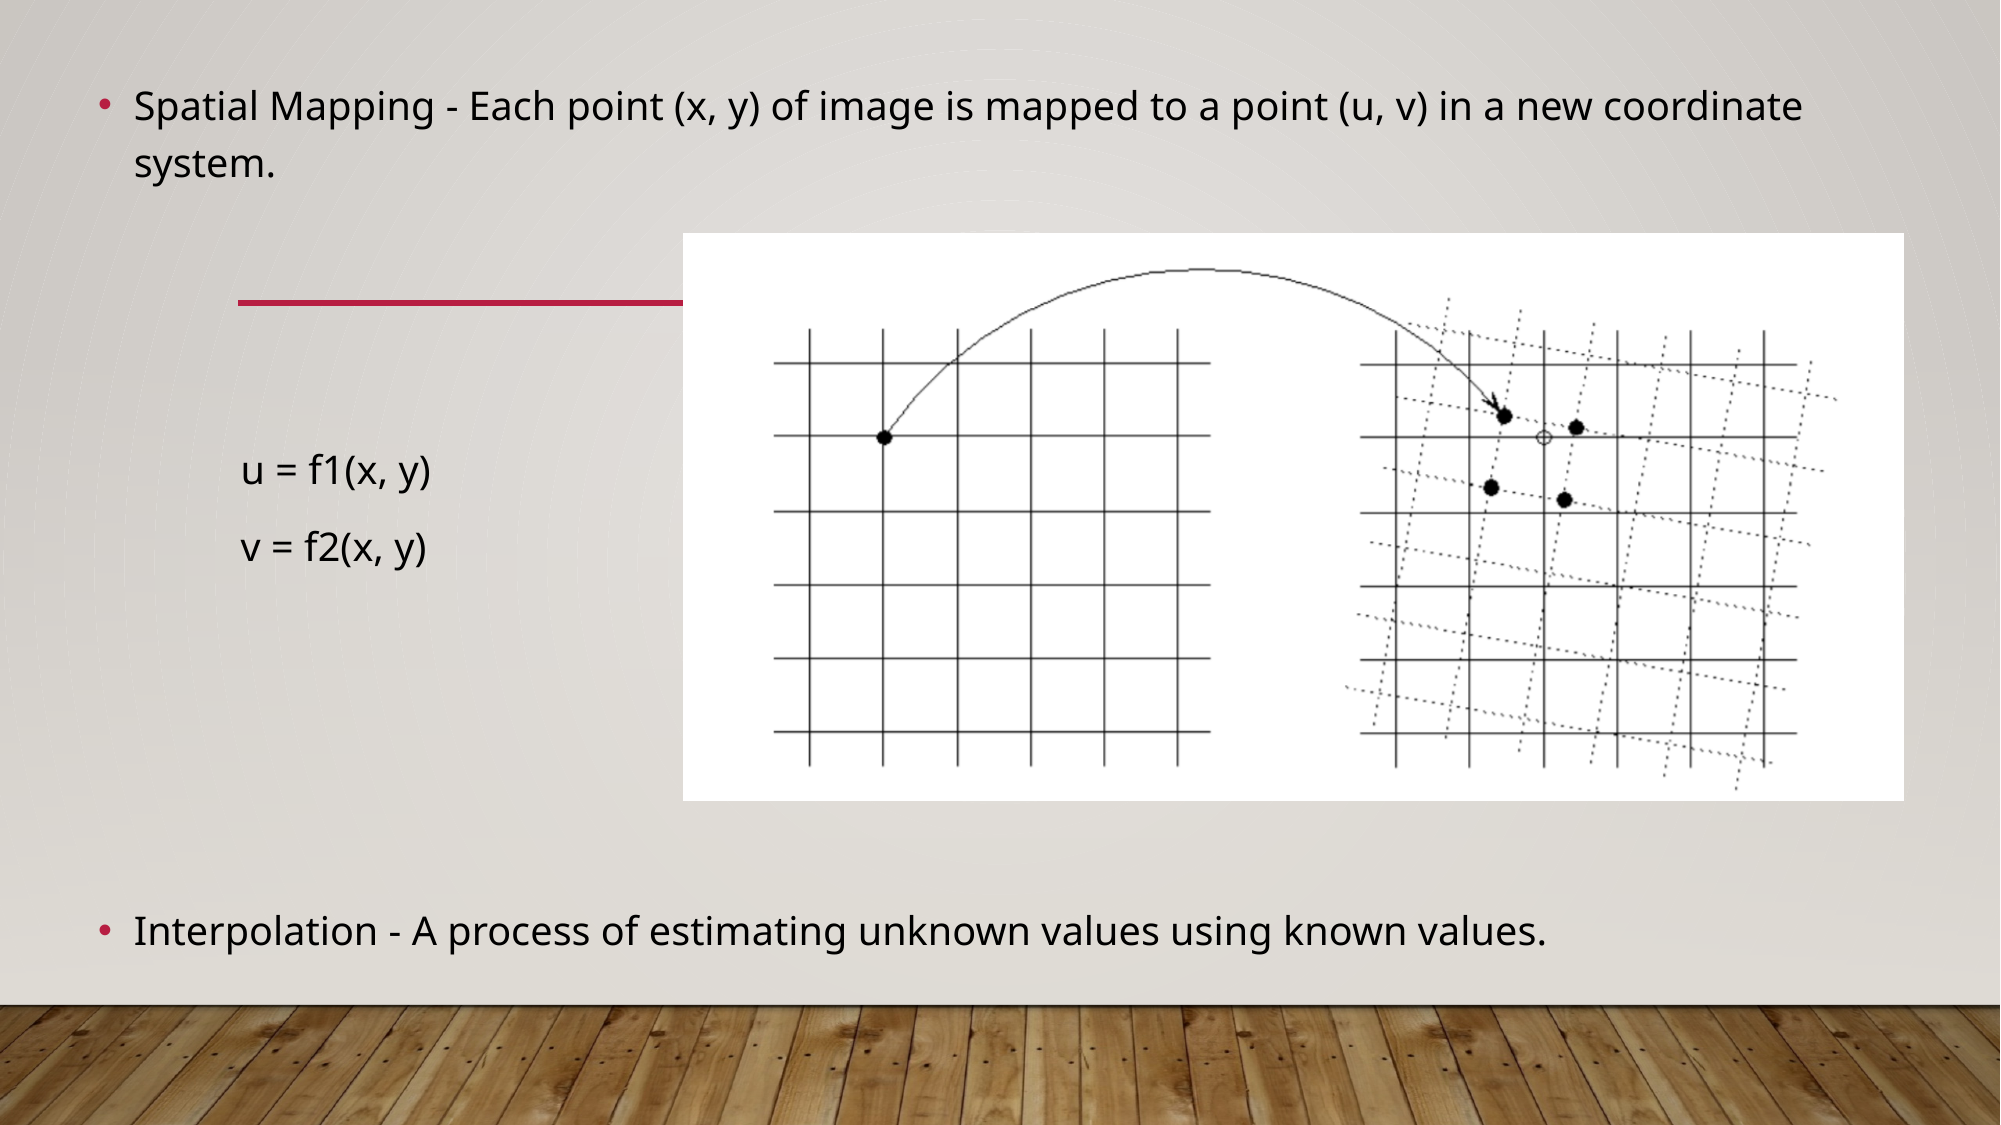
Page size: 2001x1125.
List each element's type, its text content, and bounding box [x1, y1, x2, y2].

picture [0, 1005, 2000, 1125]
list Spatial Mapping - Each point (x, y) of image is mapped to a point (u, v) in a new coordinate system. u = f1(x, y) v = f2(x, y) Interpolation - A process of estimating unknown values using known values. [83, 63, 1891, 963]
picture [683, 233, 1904, 801]
